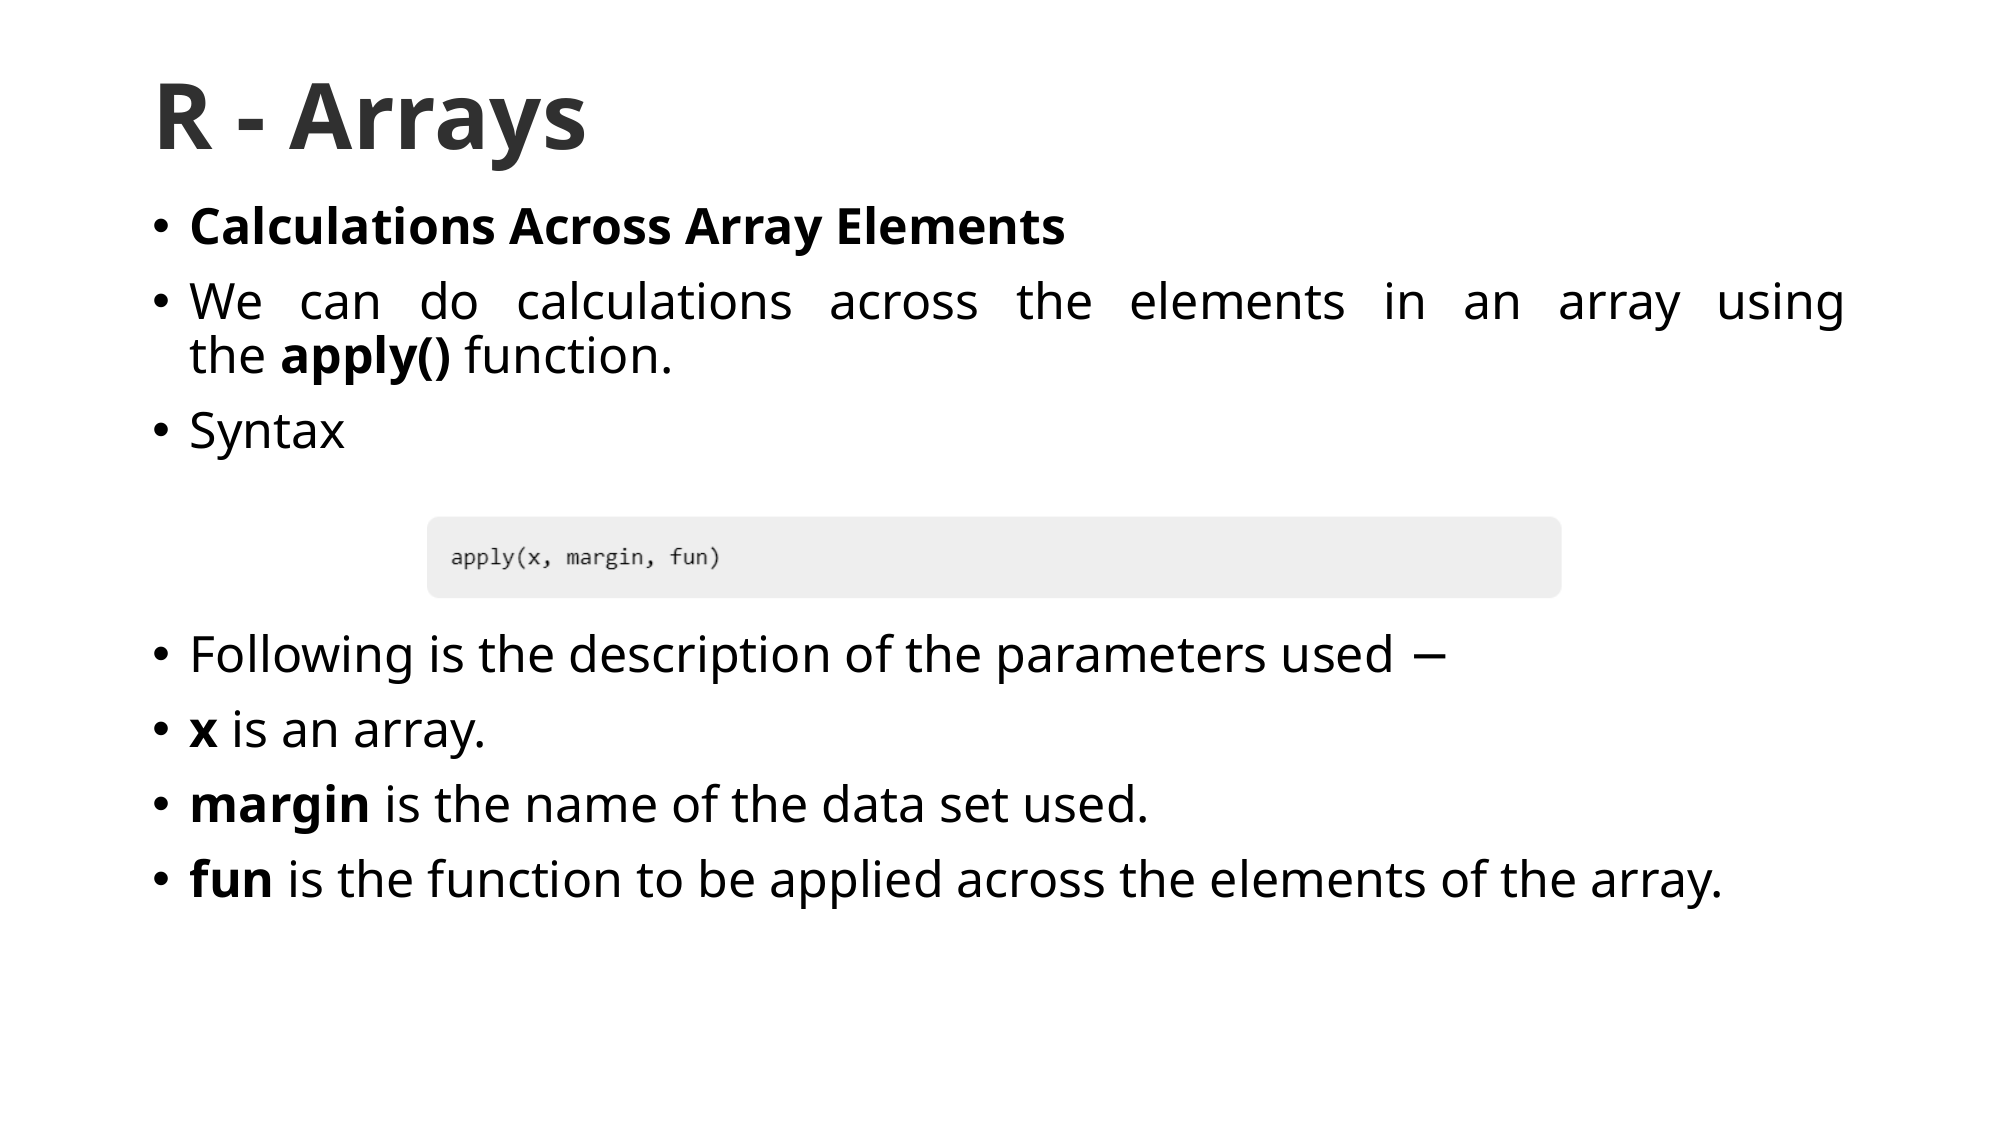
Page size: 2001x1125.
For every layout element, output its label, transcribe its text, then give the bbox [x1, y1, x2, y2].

title R - Arrays [137, 59, 1863, 180]
picture [427, 513, 1573, 612]
list Calculations Across Array Elements We can do calculations across the elements in an array using the apply() function. Syntax Following is the description of the parameters used − x is an array. margin is the name of the data set used. fun is the function to be applied across the elements of the array. [137, 194, 1863, 1014]
